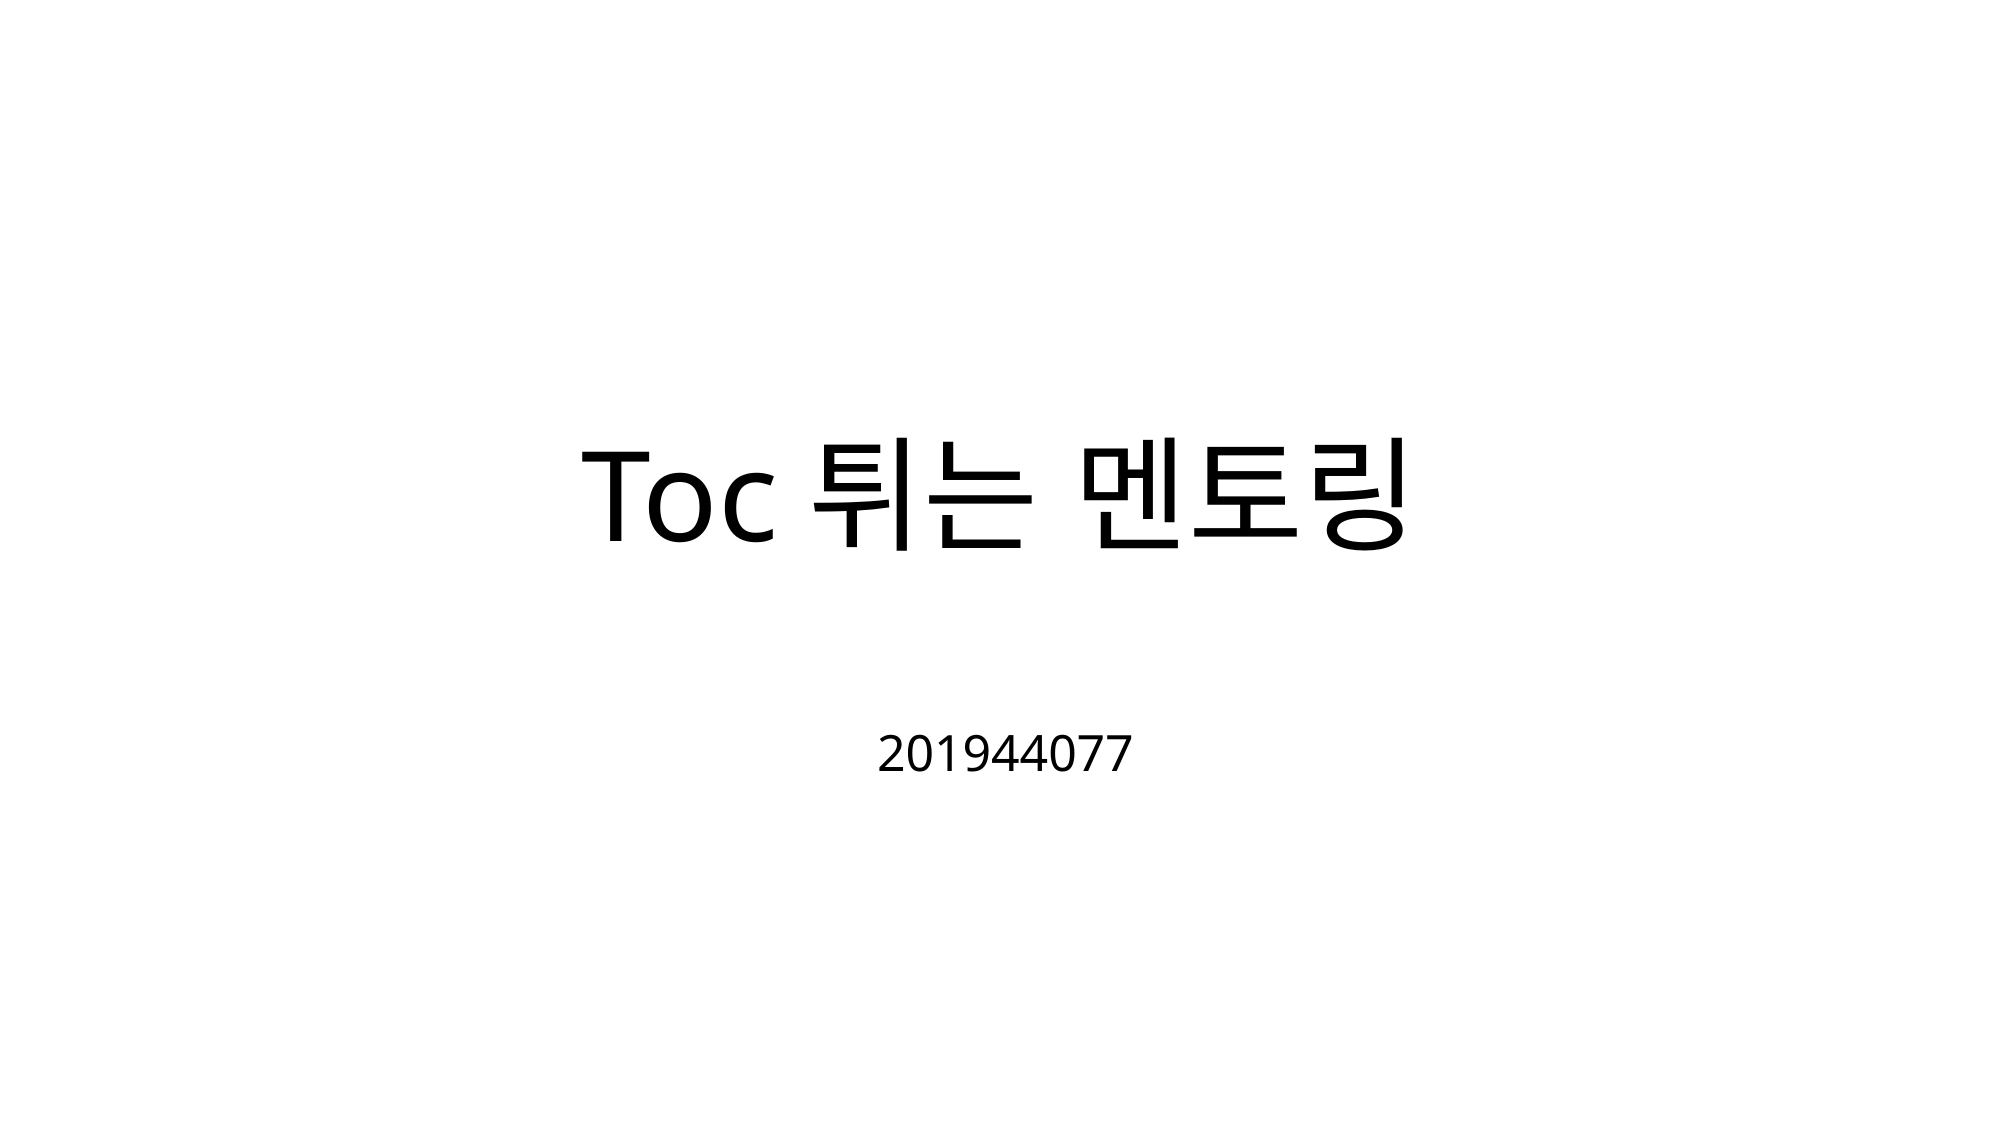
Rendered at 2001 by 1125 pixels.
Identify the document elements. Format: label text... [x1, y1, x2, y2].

title Toc튀는 멘토링 [249, 184, 1750, 576]
subtitle 201944077 [255, 720, 1756, 993]
